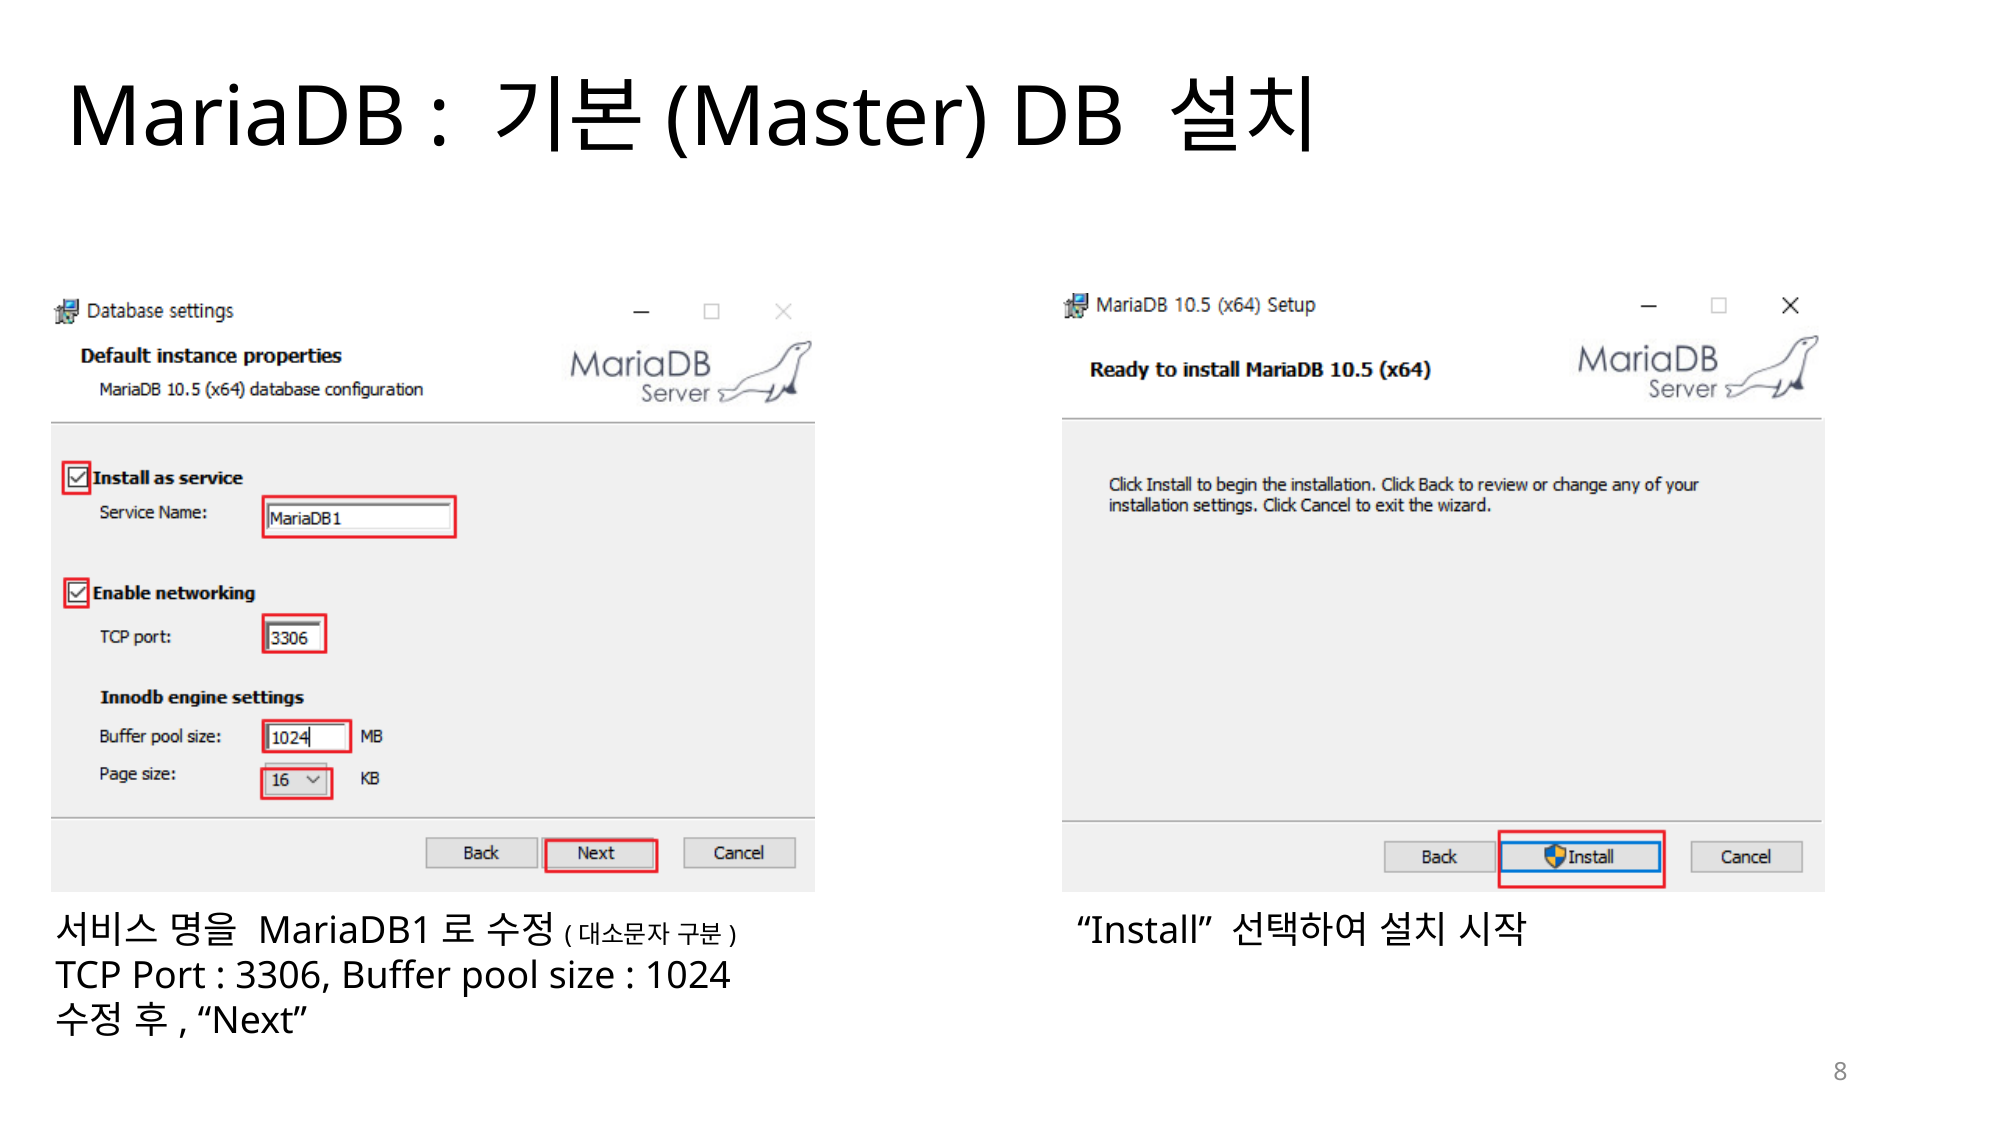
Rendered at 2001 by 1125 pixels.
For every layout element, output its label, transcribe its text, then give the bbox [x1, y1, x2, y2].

title MariaDB : 기본(Master) DB 설치 [51, 47, 1910, 190]
text_box 서비스 명을 MariaDB1로 수정(대소문자 구분) TCP Port : 3306, Buffer pool size : 1024 수정 후, “Next” [40, 898, 815, 1048]
slide_number 8 [1412, 1042, 1863, 1103]
picture [1062, 293, 1825, 892]
text_box “Install” 선택하여 설치 시작 [1062, 899, 1836, 959]
picture [51, 293, 815, 892]
